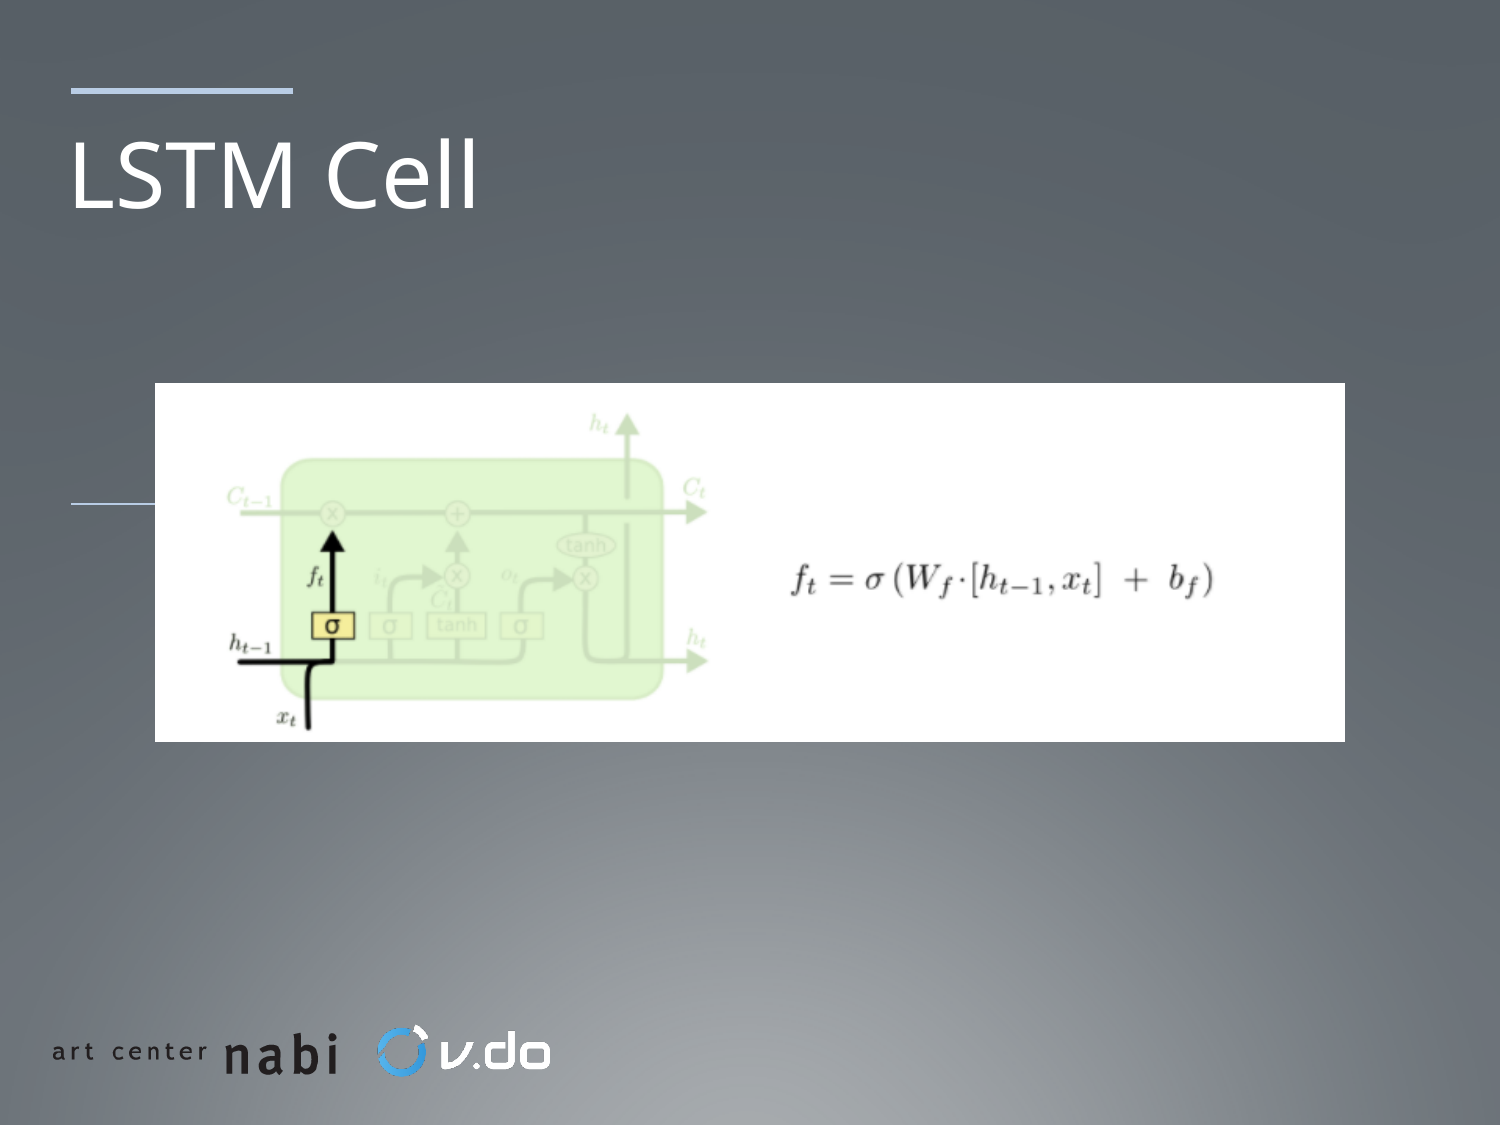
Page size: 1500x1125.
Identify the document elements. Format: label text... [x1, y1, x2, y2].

text_box LSTM Cell [53, 109, 716, 236]
picture [0, 0, 1500, 1125]
